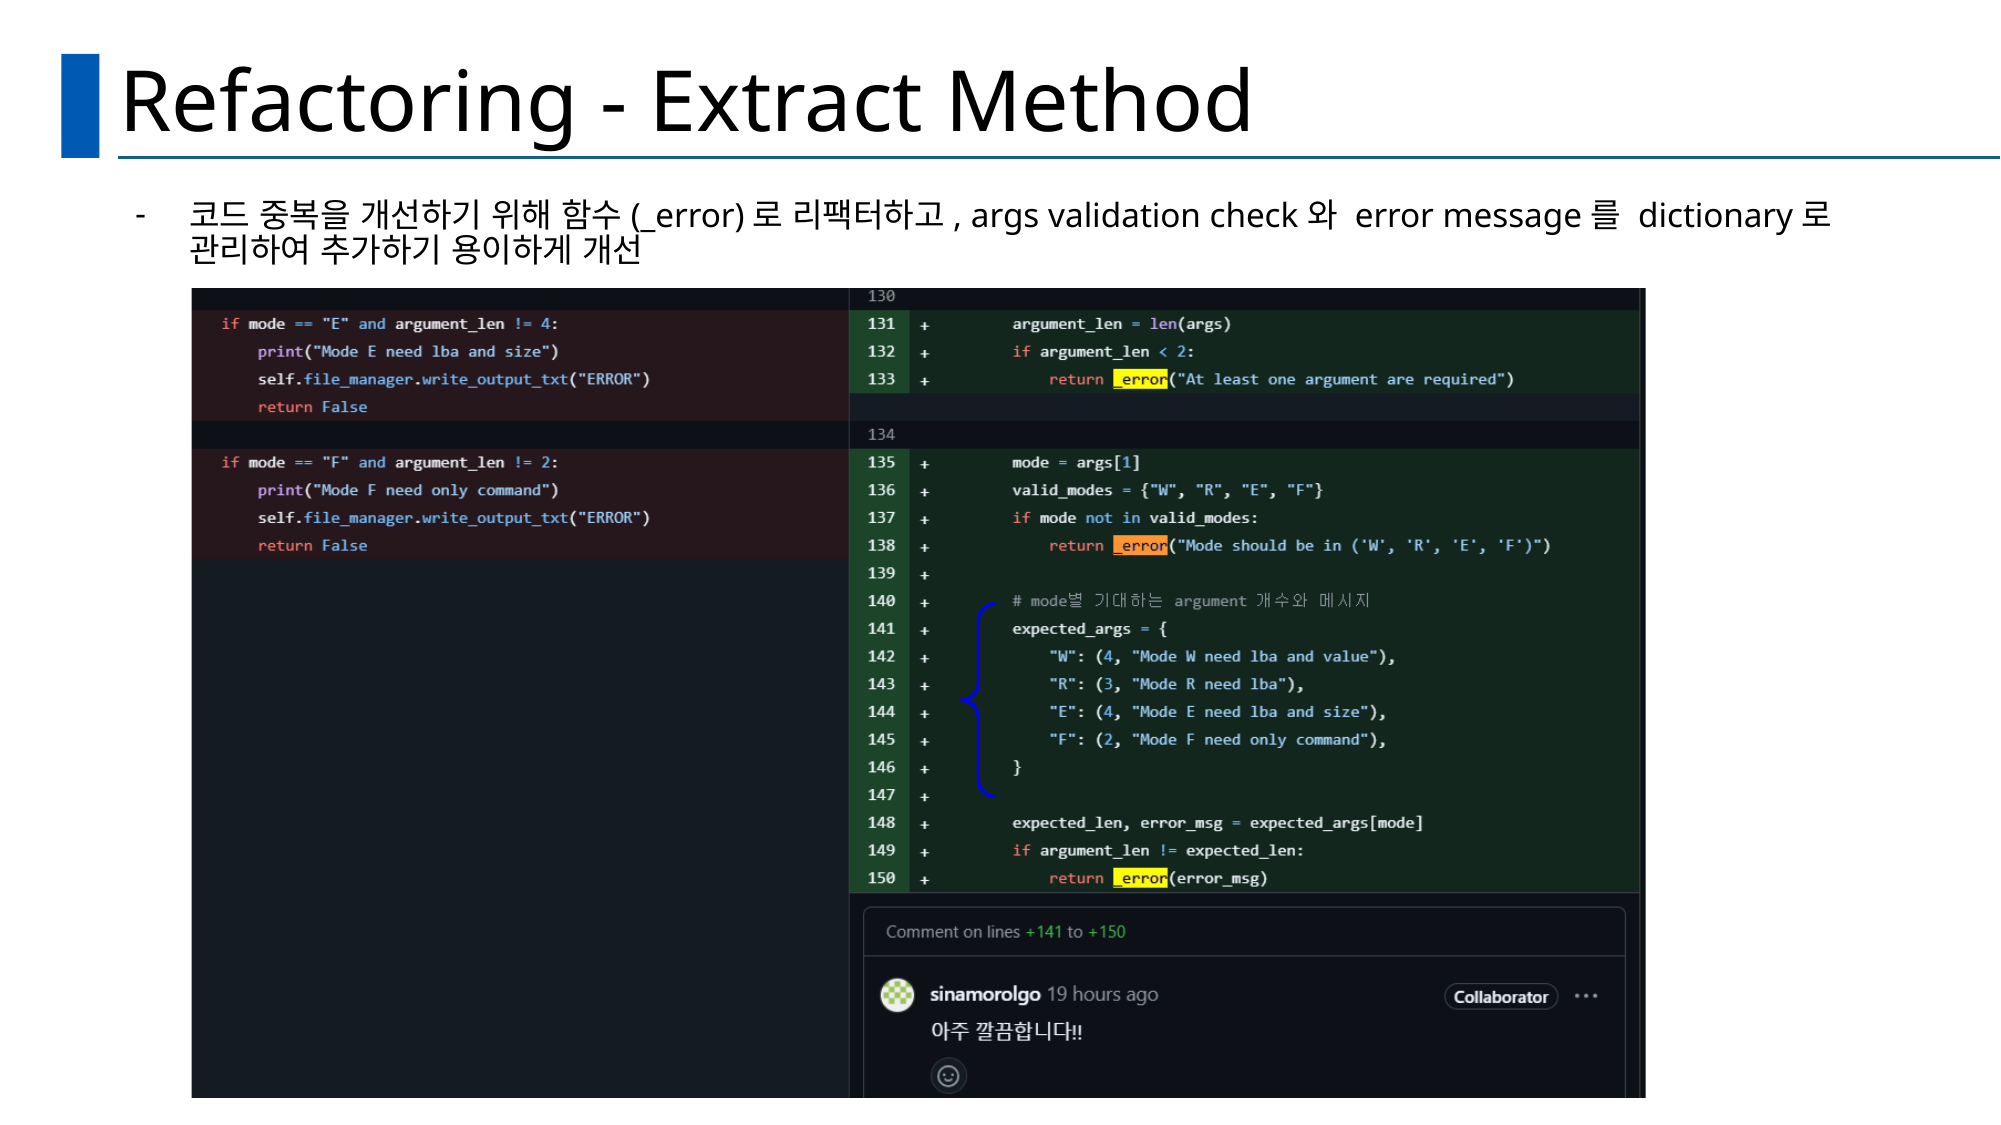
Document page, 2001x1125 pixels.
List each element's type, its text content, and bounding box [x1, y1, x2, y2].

title Refactoring - Extract Method [74, 50, 1800, 158]
list 코드 중복을 개선하기 위해 함수(_error)로 리팩터하고, args validation check와 error message를 dictionary로 관리하여 추가하기 용이하게 개선 [99, 190, 1972, 1000]
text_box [191, 288, 1646, 1098]
